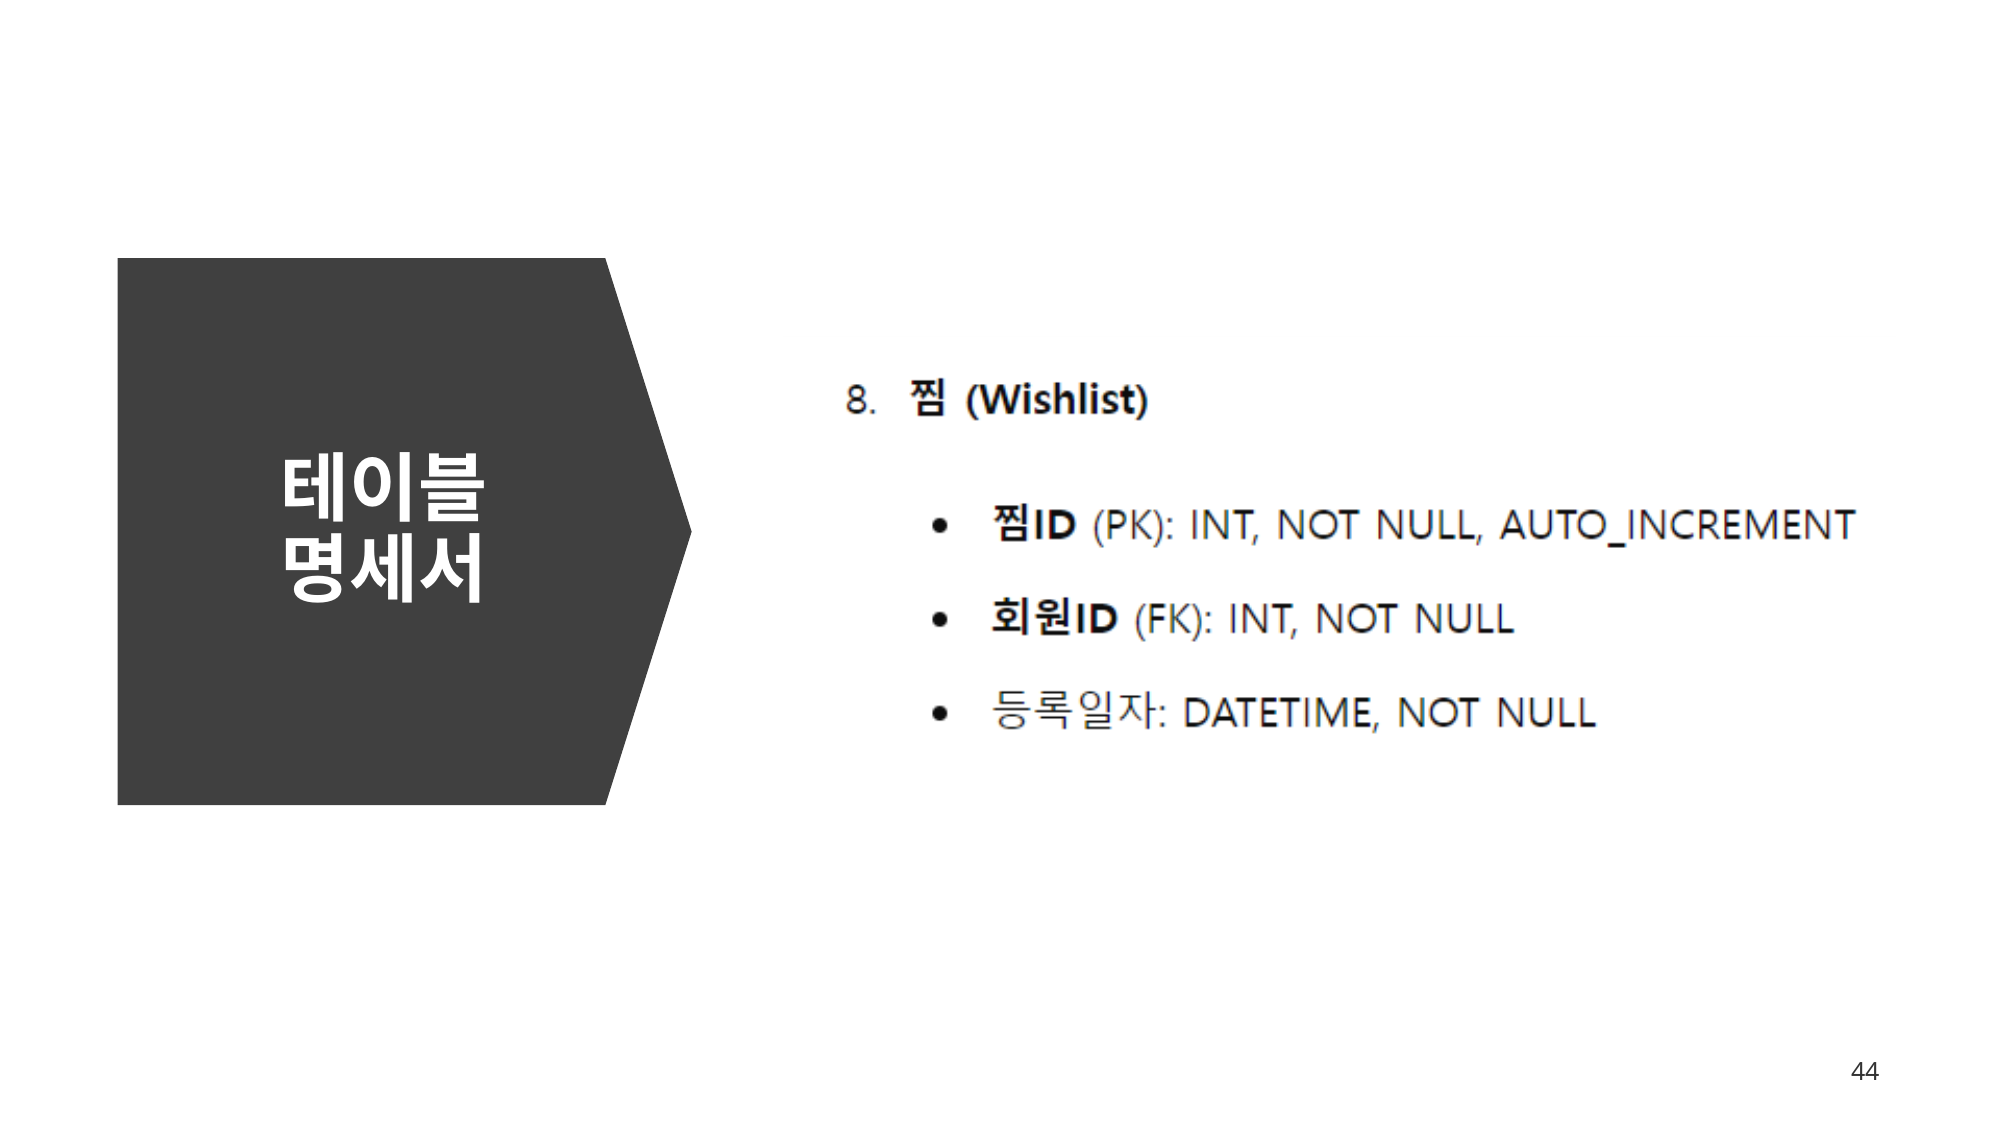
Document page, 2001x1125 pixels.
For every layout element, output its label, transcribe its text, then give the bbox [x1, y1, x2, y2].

text_box [116, 256, 694, 807]
text_box 테이블 명세서 [168, 322, 601, 741]
picture [783, 334, 1897, 790]
slide_number 44 [1810, 1042, 1895, 1103]
